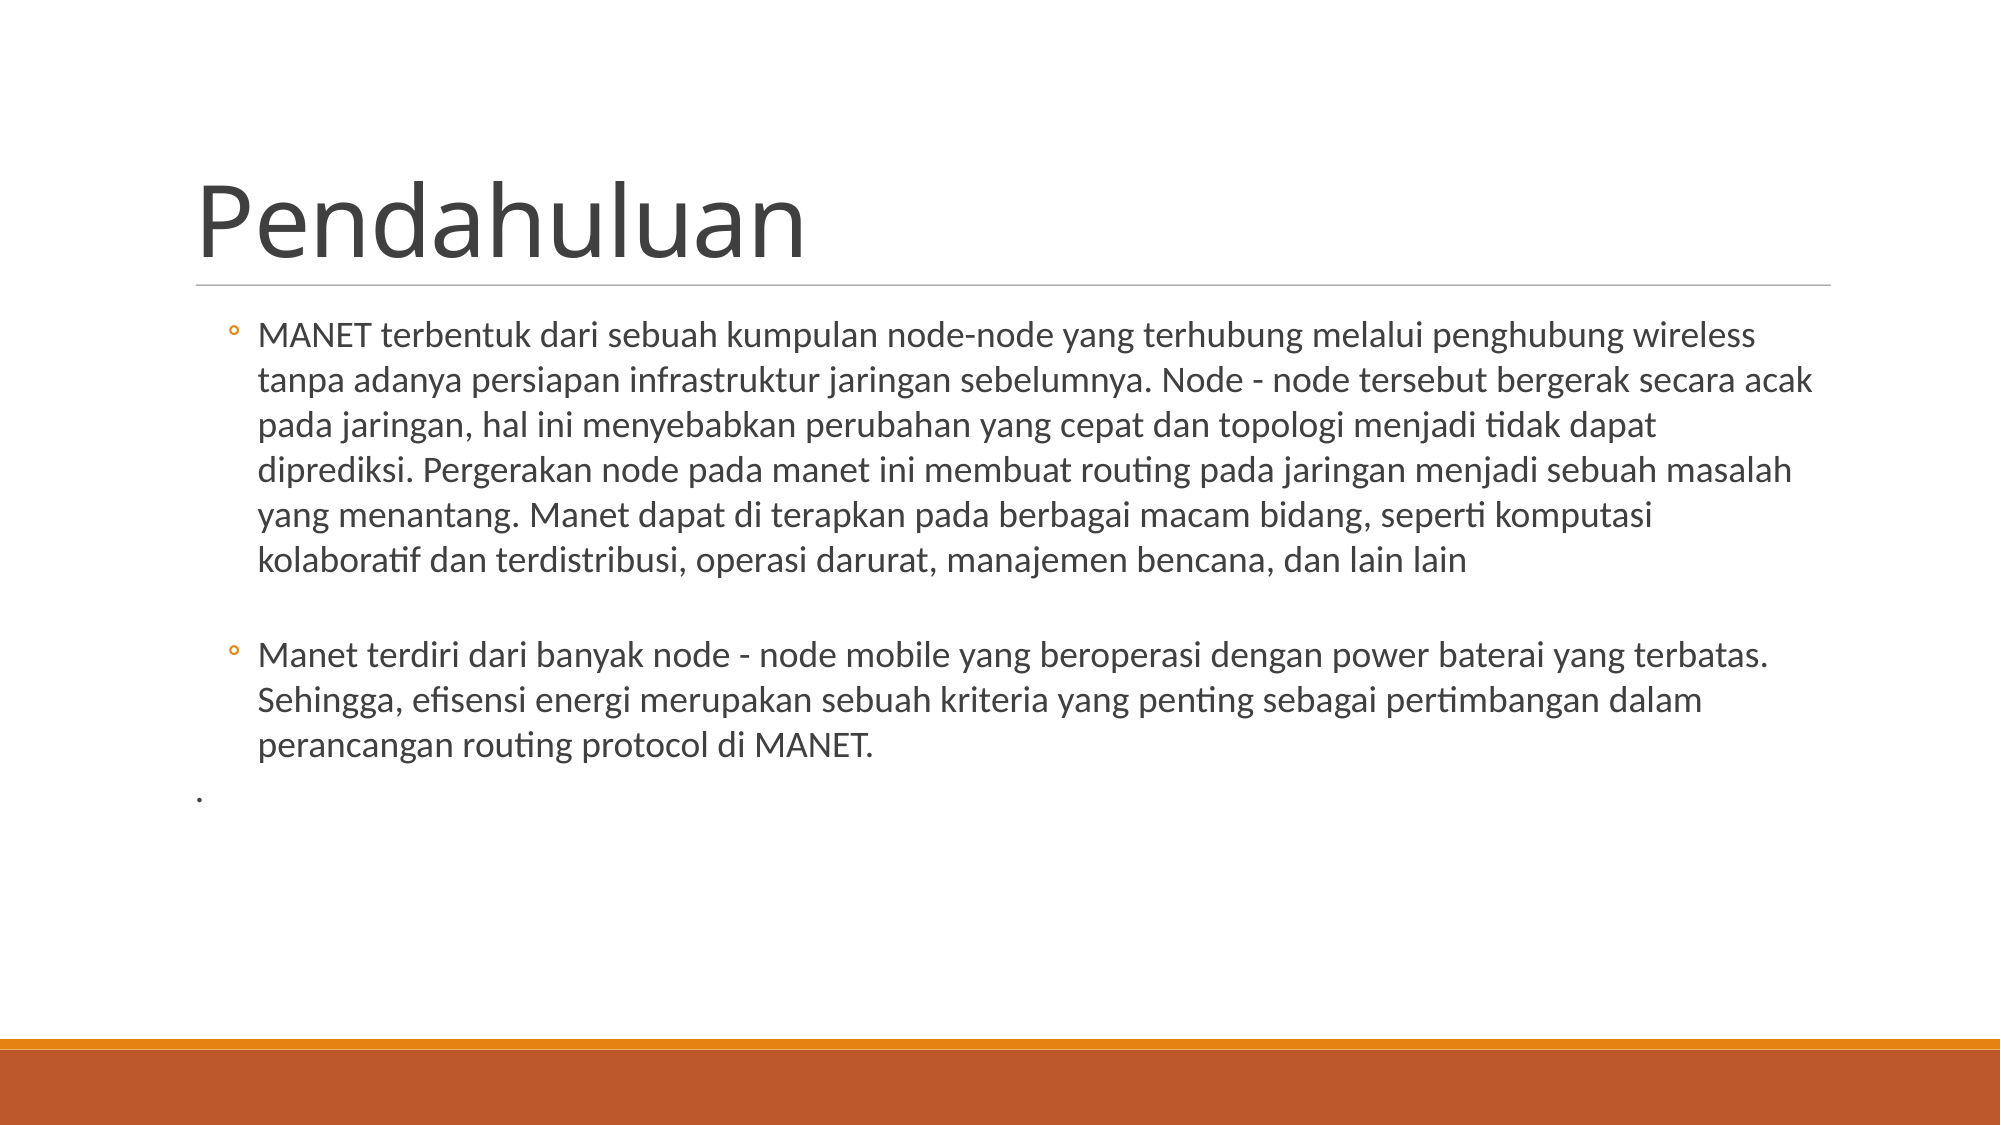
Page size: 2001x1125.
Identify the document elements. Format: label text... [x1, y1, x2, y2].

text_box Pendahuluan [180, 47, 1830, 285]
text_box MANET terbentuk dari sebuah kumpulan node-node yang terhubung melalui penghubung wireless tanpa adanya persiapan infrastruktur jaringan sebelumnya. Node - node tersebut bergerak secara acak pada jaringan, hal ini menyebabkan perubahan yang cepat dan topologi menjadi tidak dapat diprediksi. Pergerakan node pada manet ini membuat routing pada jaringan menjadi sebuah masalah yang menantang. Manet dapat di terapkan pada berbagai macam bidang, seperti komputasi kolaboratif dan terdistribusi, operasi darurat, manajemen bencana, dan lain lain Manet terdiri dari banyak node - node mobile yang beroperasi dengan power baterai yang terbatas. Sehingga, efisensi energi merupakan sebuah kriteria yang penting sebagai pertimbangan dalam perancangan routing protocol di MANET. . [180, 302, 1830, 963]
